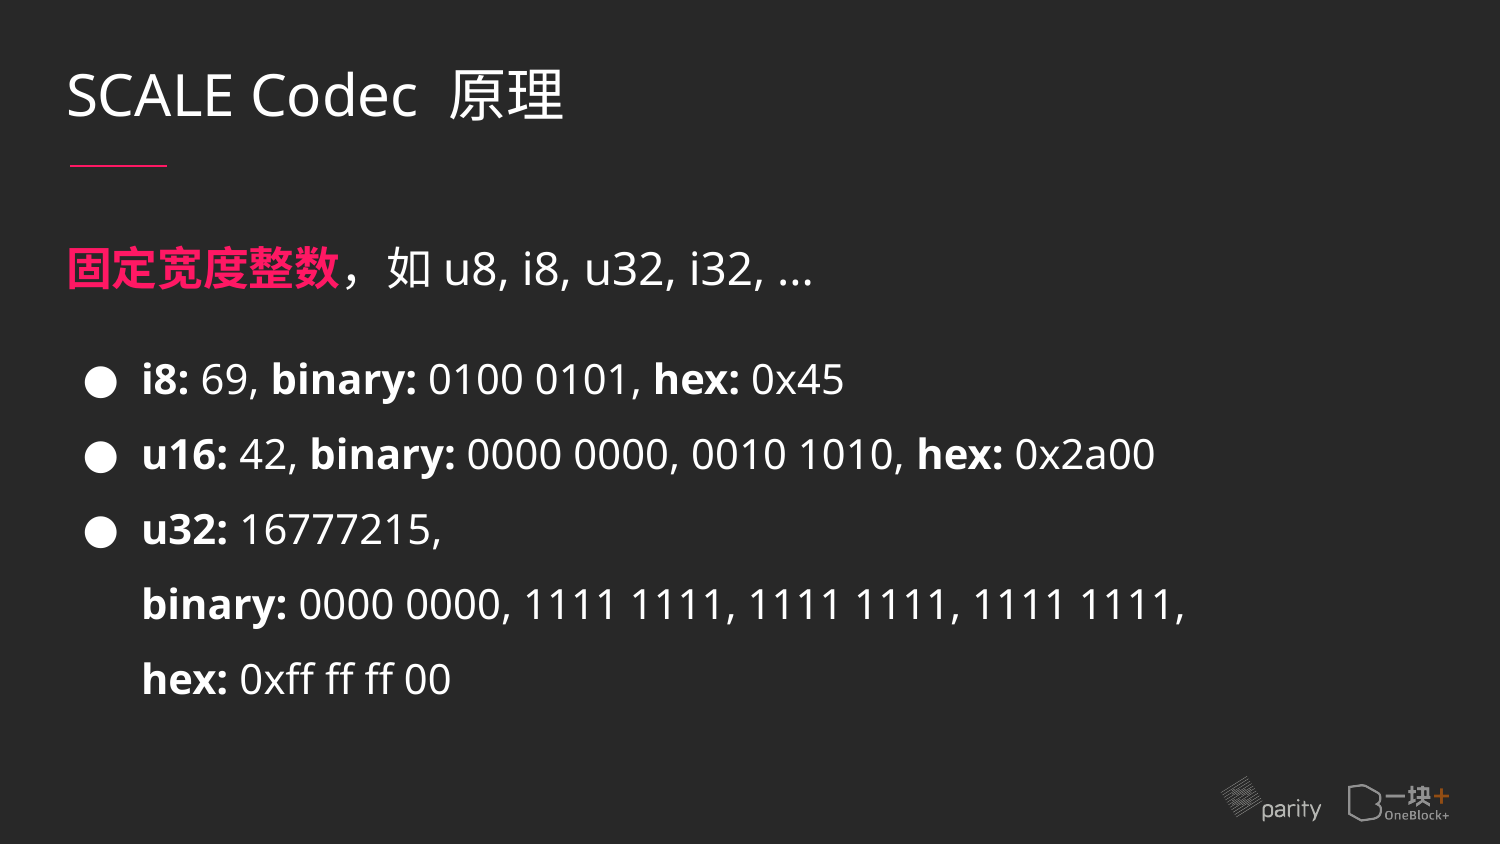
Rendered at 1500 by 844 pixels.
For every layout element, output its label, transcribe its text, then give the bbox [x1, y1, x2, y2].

list 固定宽度整数，如u8, i8, u32, i32, ... i8: 69, binary: 0100 0101, hex: 0x45 u16: 42, binary: 0000 0000, 0010 1010, hex: 0x2a00 u32: 16777215, binary: 0000 0000, 1111 1111, 1111 1111, 1111 1111, hex: 0xff ff ff 00 [51, 196, 1425, 758]
picture [1348, 784, 1449, 822]
title SCALE Codec 原理 [51, 43, 1449, 138]
